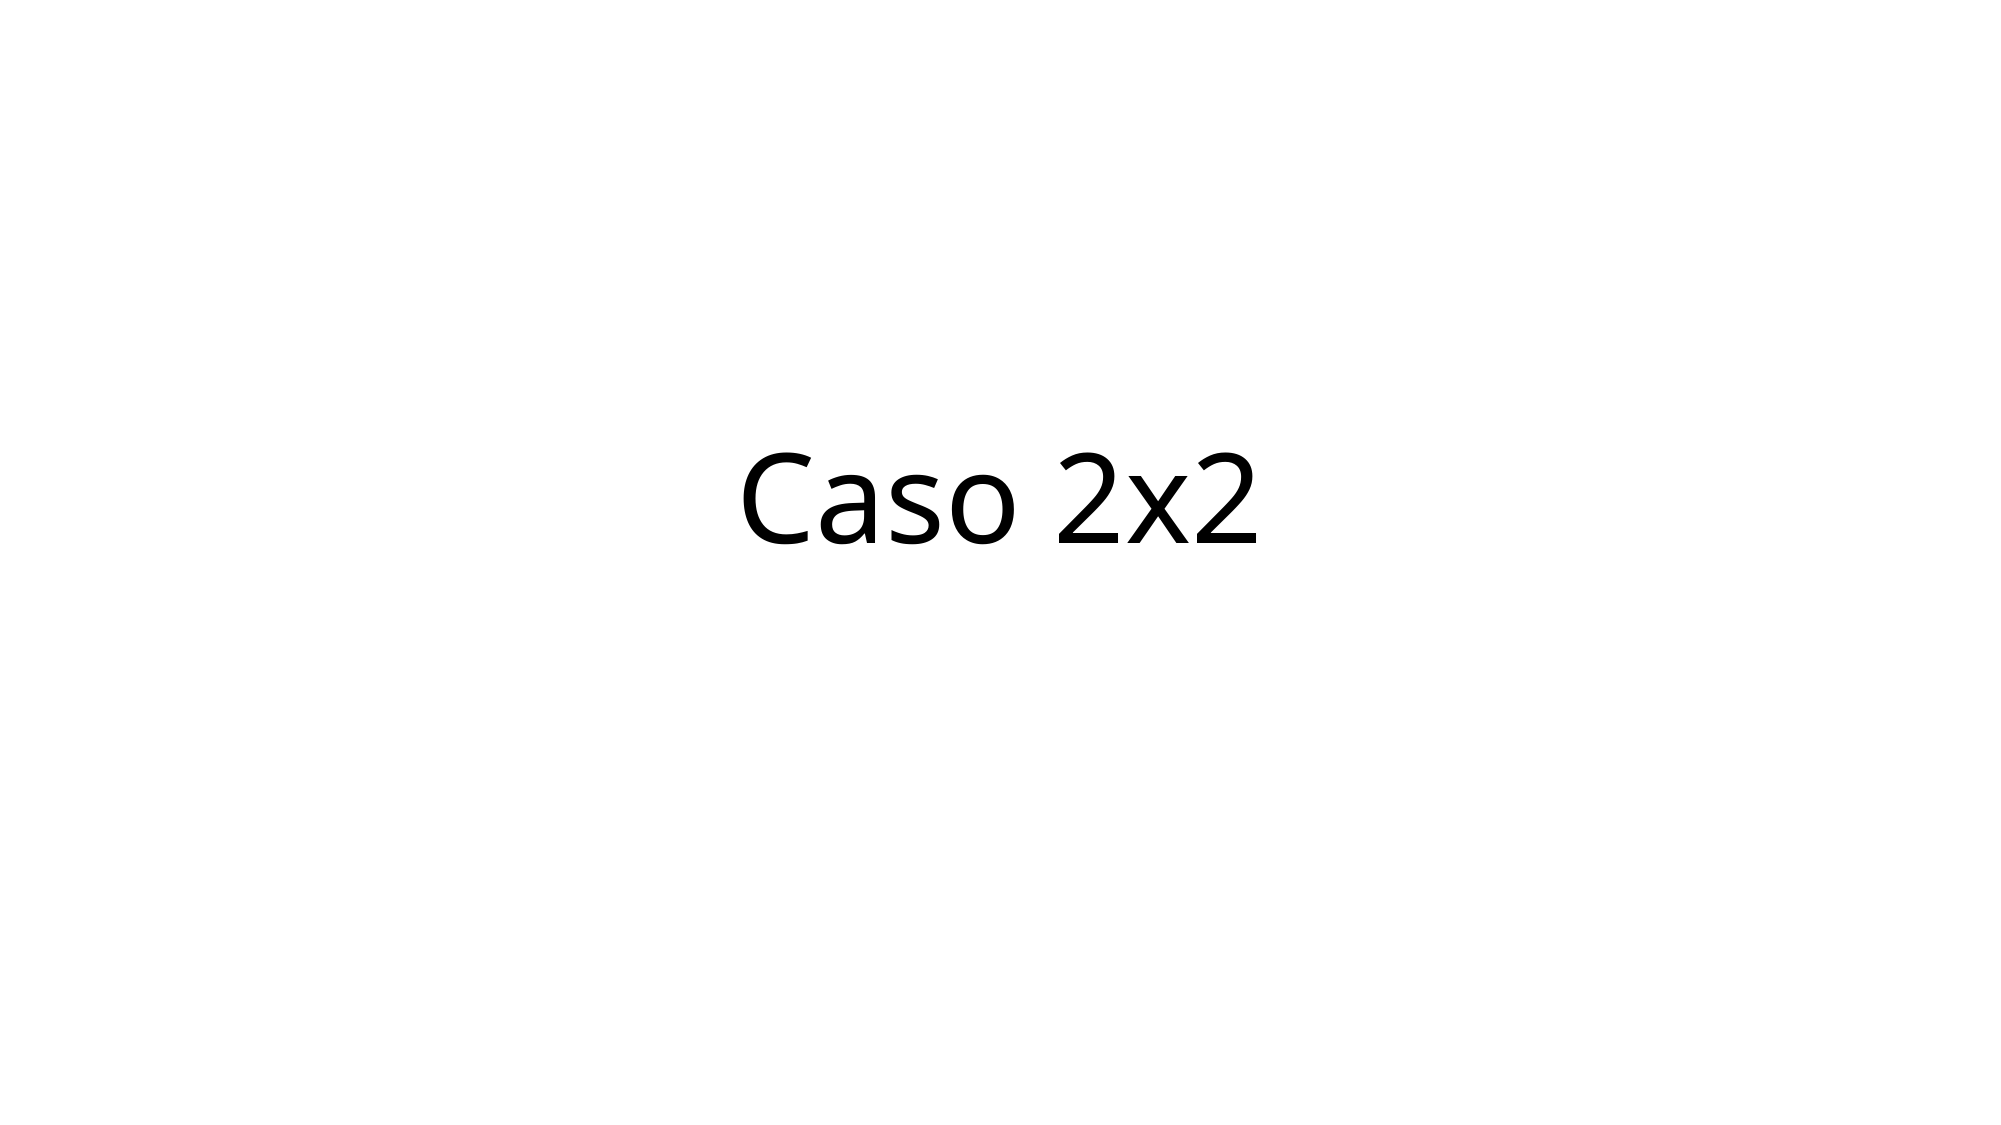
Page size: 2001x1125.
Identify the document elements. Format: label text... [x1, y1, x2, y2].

text_box Caso 2x2 [249, 184, 1750, 576]
